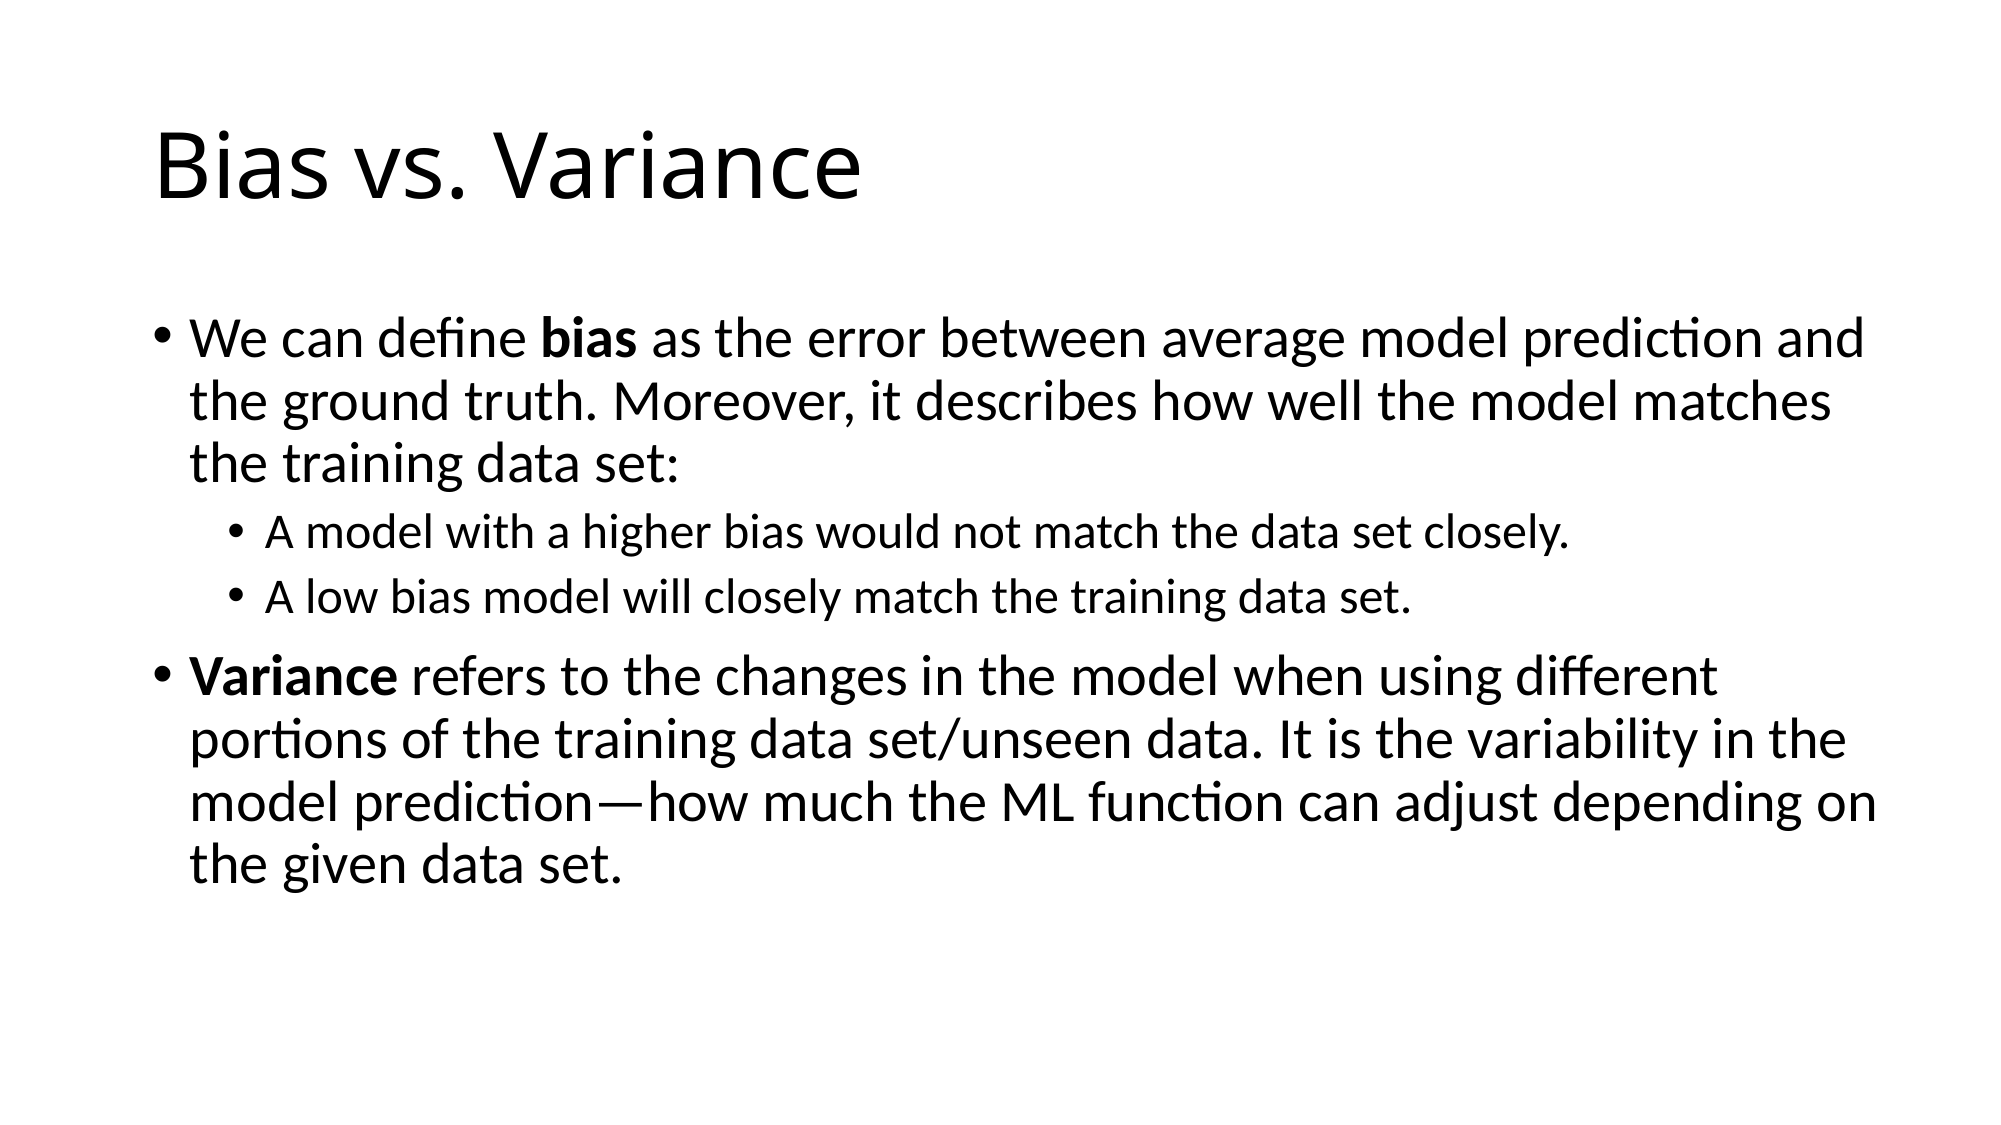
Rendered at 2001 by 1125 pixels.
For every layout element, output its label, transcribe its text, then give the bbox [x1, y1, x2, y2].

title Bias vs. Variance [137, 59, 1863, 278]
list We can define bias as the error between average model prediction and the ground truth. Moreover, it describes how well the model matches the training data set: A model with a higher bias would not match the data set closely. A low bias model will closely match the training data set. Variance refers to the changes in the model when using different portions of the training data set/unseen data. It is the variability in the model prediction—how much the ML function can adjust depending on the given data set. [137, 299, 1925, 1014]
